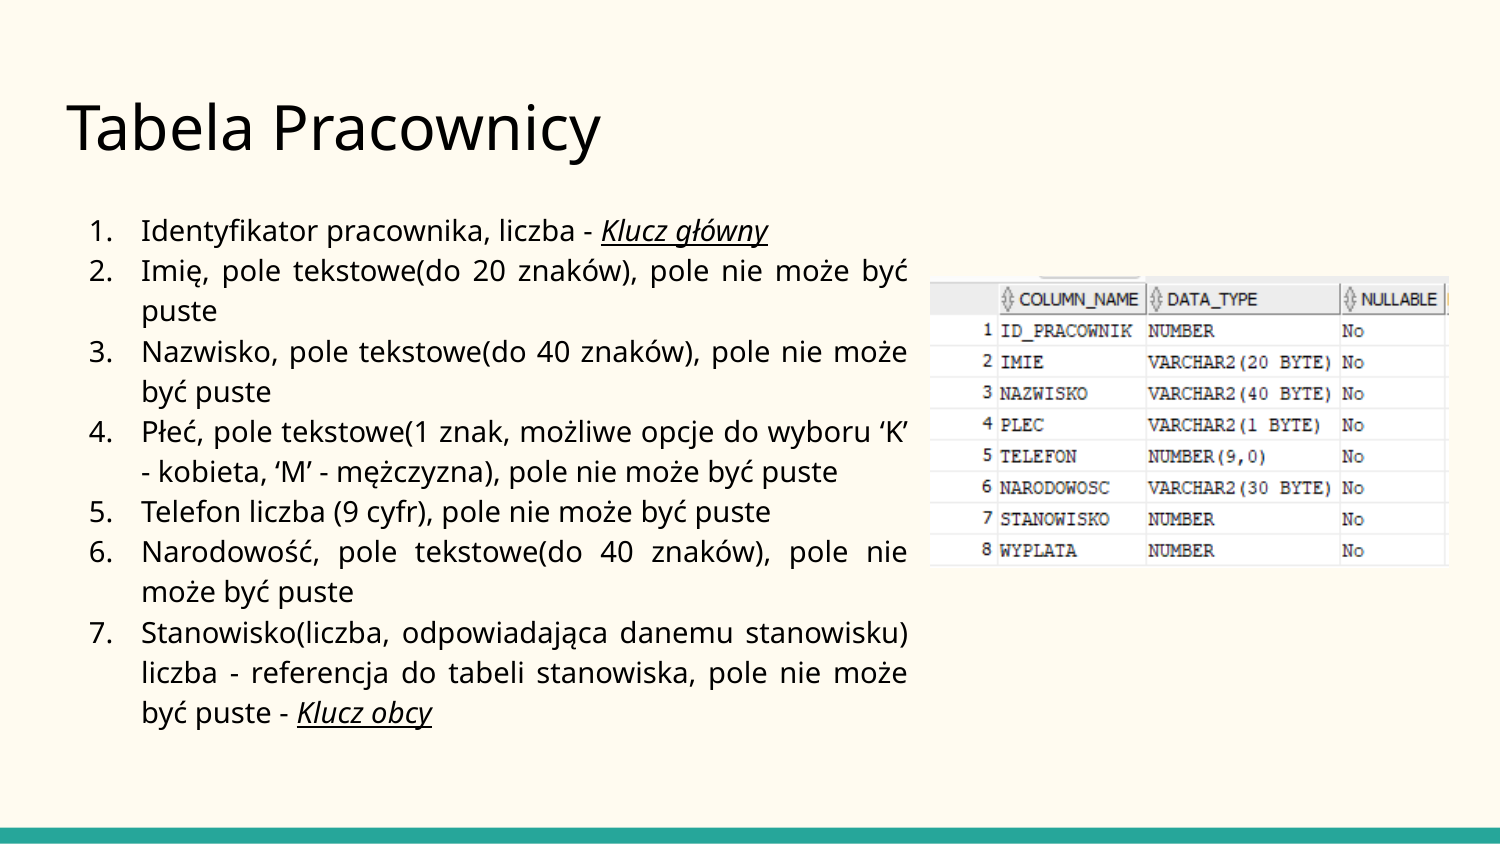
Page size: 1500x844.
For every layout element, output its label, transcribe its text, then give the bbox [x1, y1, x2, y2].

title Tabela Pracownicy [51, 72, 1449, 174]
picture [929, 276, 1450, 568]
list Identyfikator pracownika, liczba - Klucz główny Imię, pole tekstowe(do 20 znaków), pole nie może być puste Nazwisko, pole tekstowe(do 40 znaków), pole nie może być puste Płeć, pole tekstowe(1 znak, możliwe opcje do wyboru ‘K’ - kobieta, ‘M’ - mężczyzna), pole nie może być puste Telefon liczba (9 cyfr), pole nie może być puste Narodowość, pole tekstowe(do 40 znaków), pole nie może być puste Stanowisko(liczba, odpowiadająca danemu stanowisku) liczba - referencja do tabeli stanowiska, pole nie może być puste - Klucz obcy [51, 192, 924, 750]
